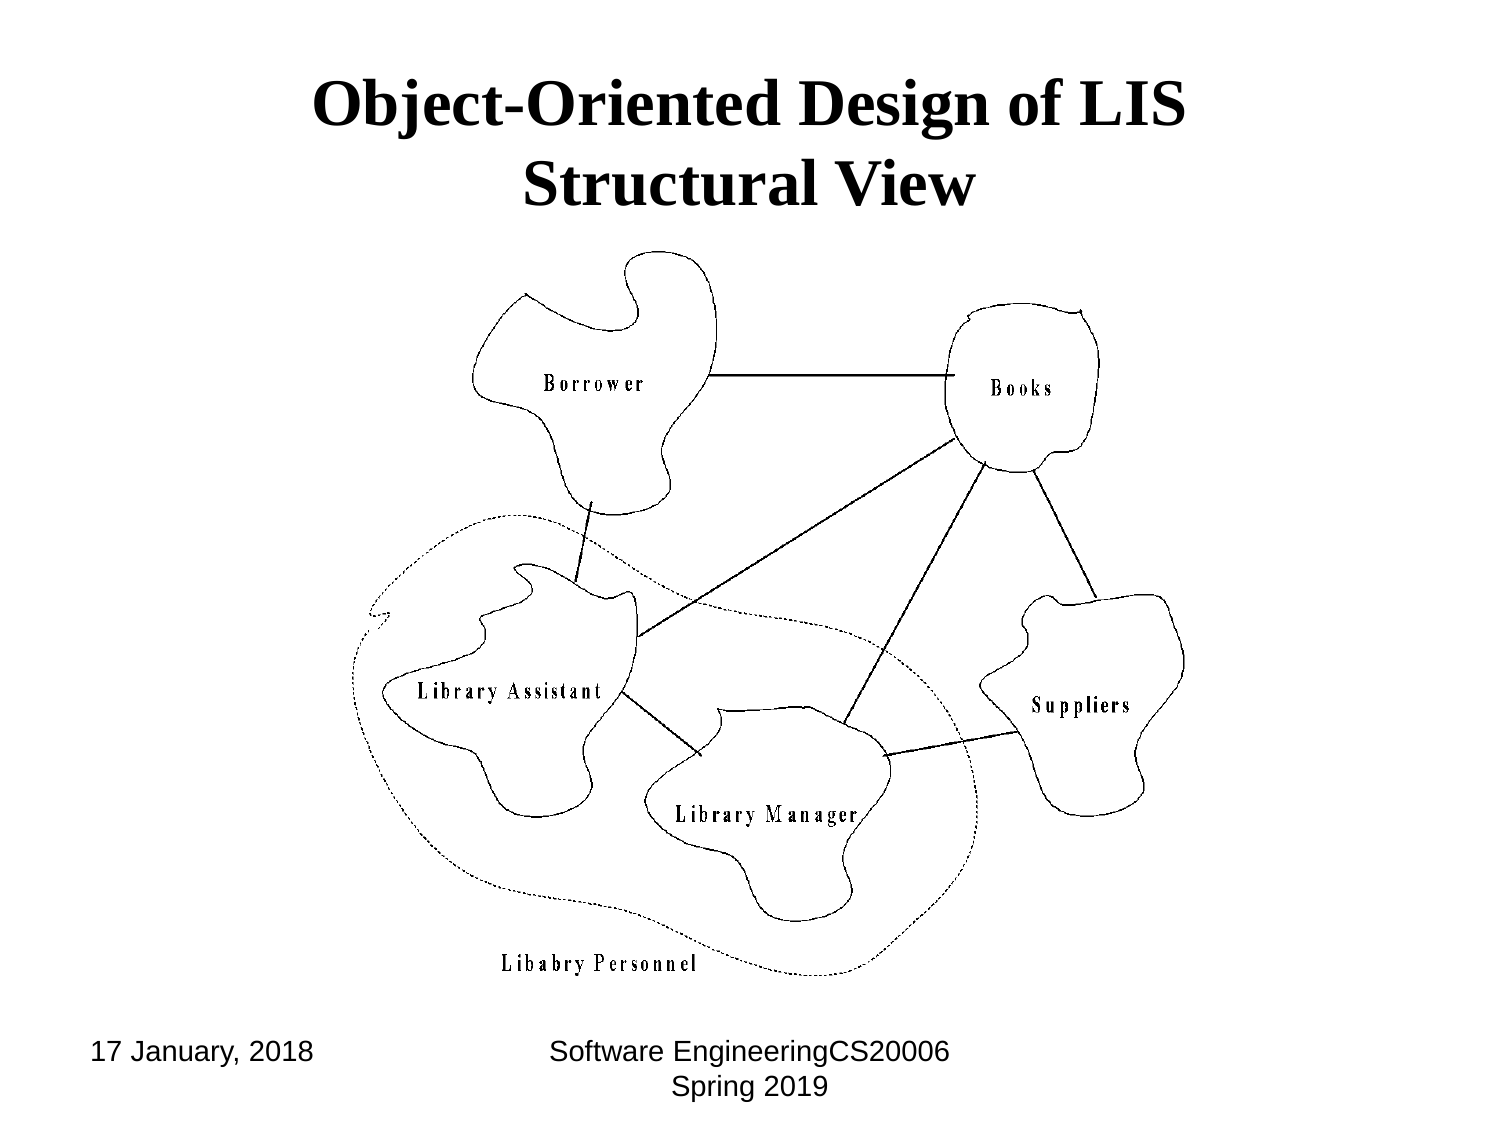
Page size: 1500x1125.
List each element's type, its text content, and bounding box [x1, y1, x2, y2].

picture [349, 249, 1188, 983]
footer Software EngineeringCS20006 Spring 2019 [512, 1024, 988, 1103]
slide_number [75, 1024, 425, 1103]
title Object-Oriented Design of LIS Structural View [75, 45, 1425, 233]
